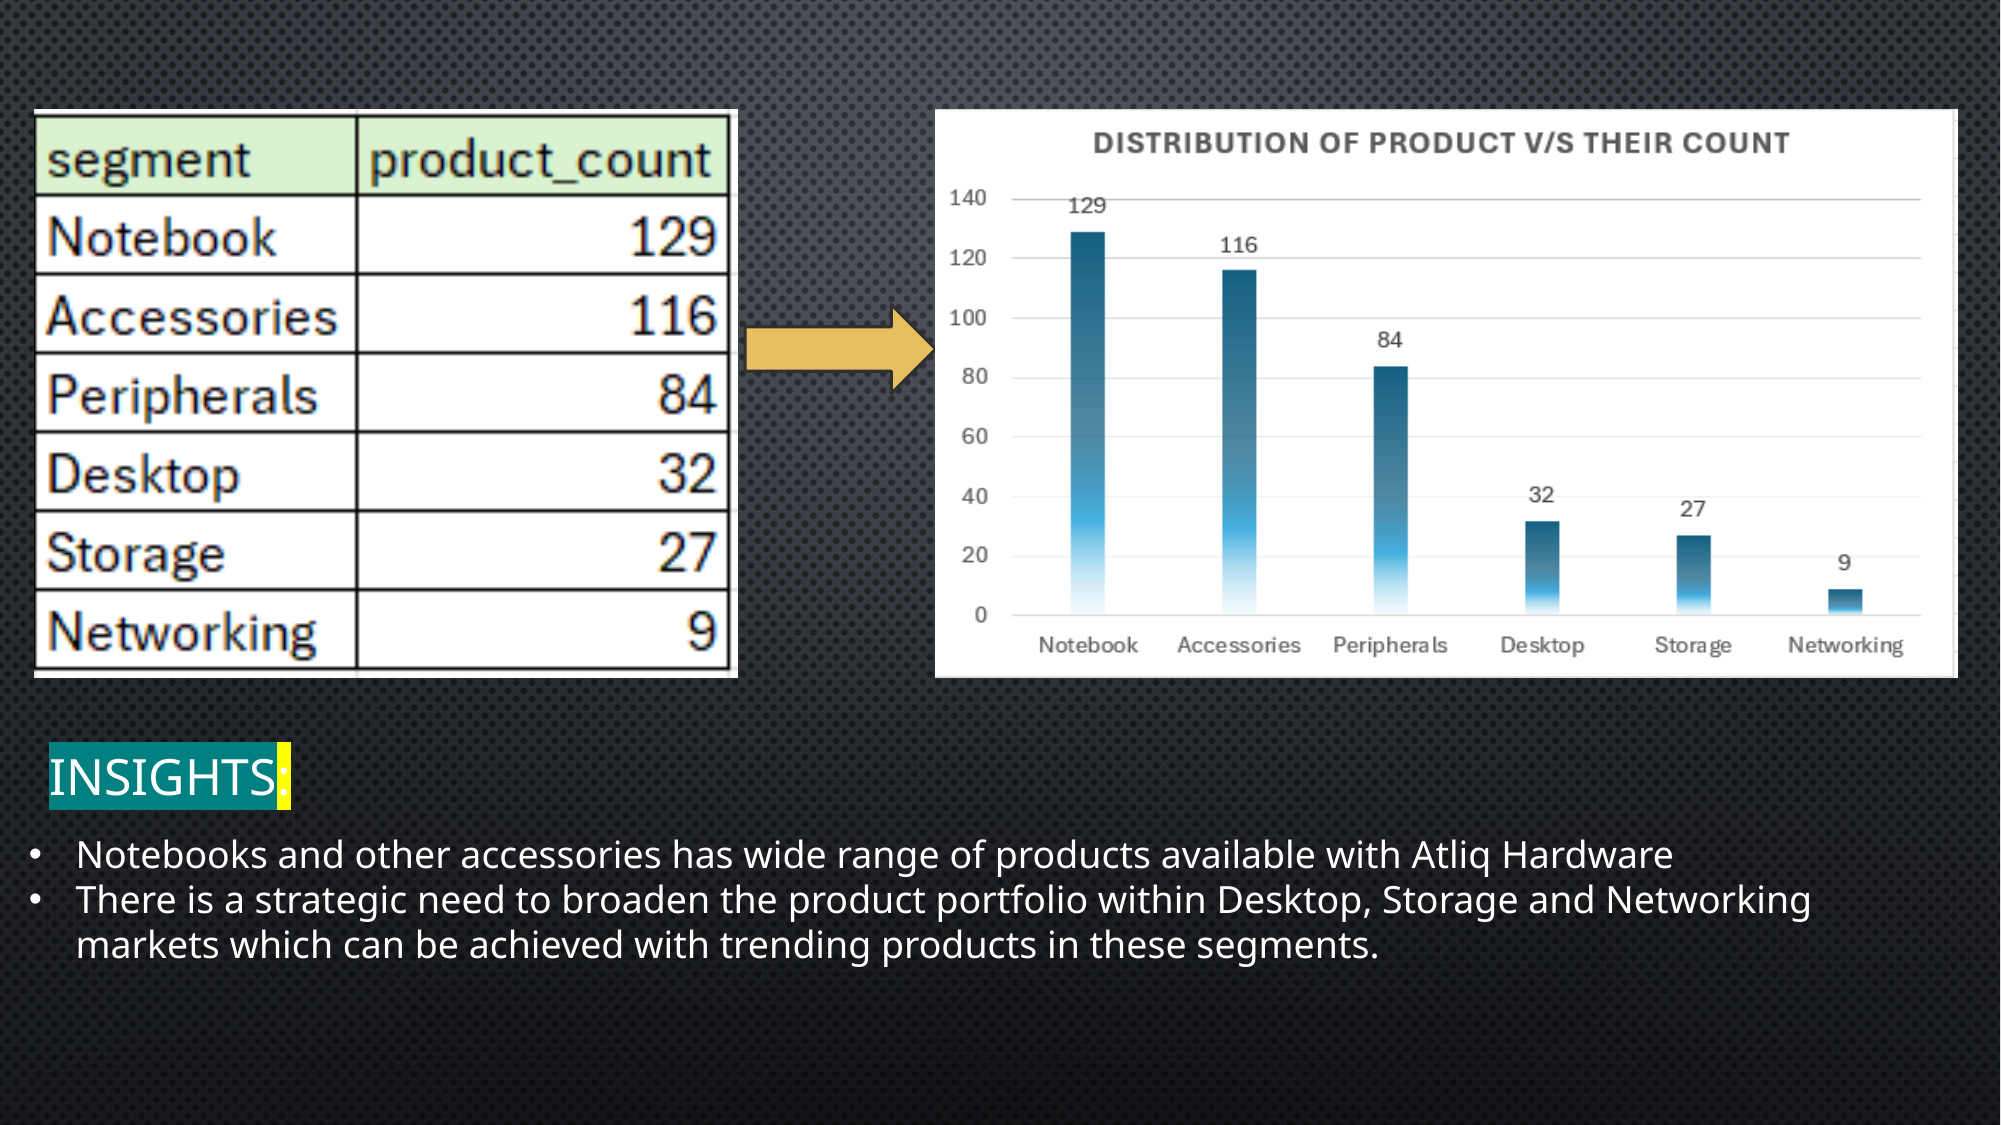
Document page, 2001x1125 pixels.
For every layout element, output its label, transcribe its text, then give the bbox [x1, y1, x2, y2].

text_box [743, 303, 935, 395]
text_box INSIGHTS: [34, 738, 329, 813]
text_box Notebooks and other accessories has wide range of products available with Atliq Hardware There is a strategic need to broaden the product portfolio within Desktop, Storage and Networking markets which can be achieved with trending products in these segments. [13, 823, 1966, 974]
picture [34, 109, 738, 678]
picture [935, 109, 1958, 678]
